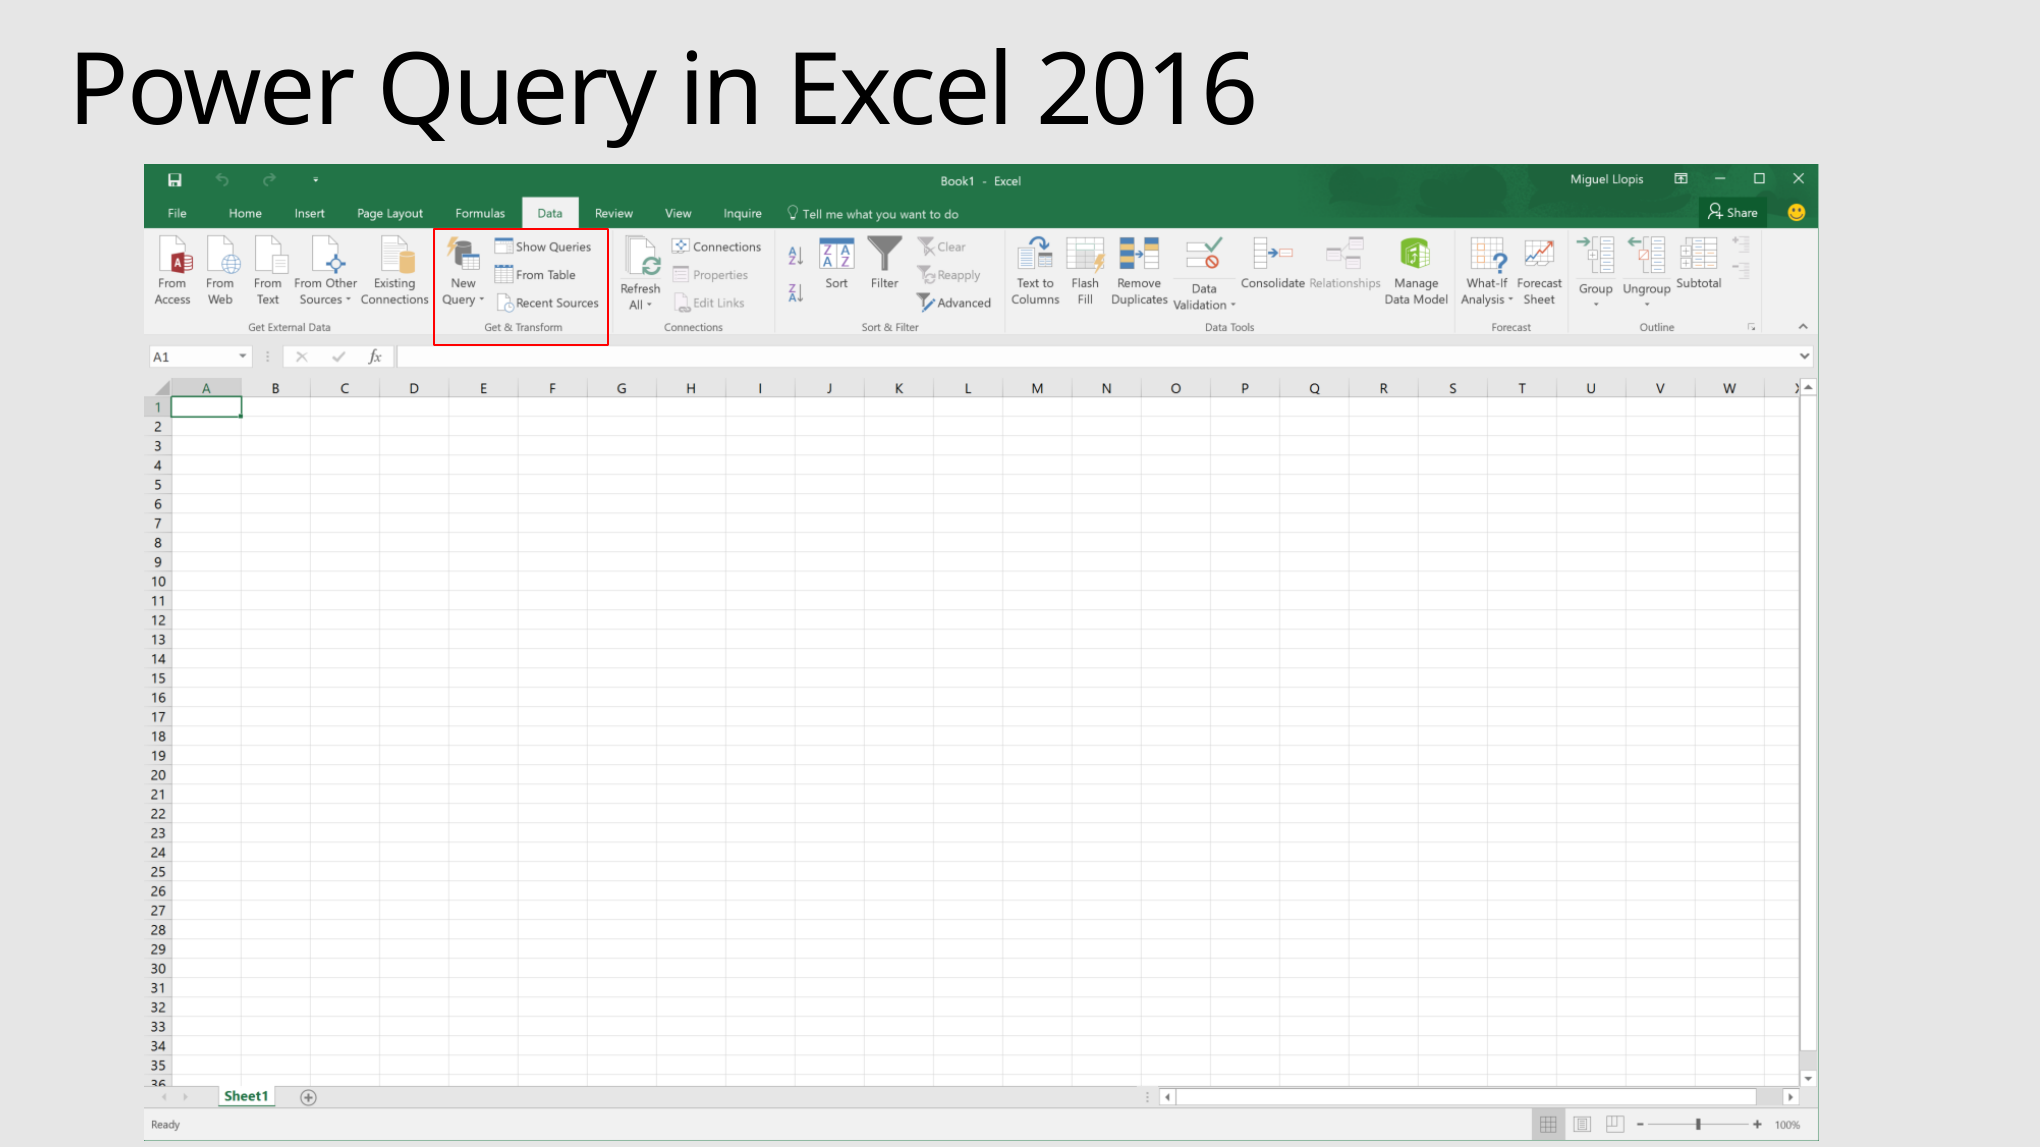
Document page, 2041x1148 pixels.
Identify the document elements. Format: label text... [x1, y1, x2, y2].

title Power Query in Excel 2016 [45, 23, 1996, 174]
picture [143, 164, 1819, 1142]
